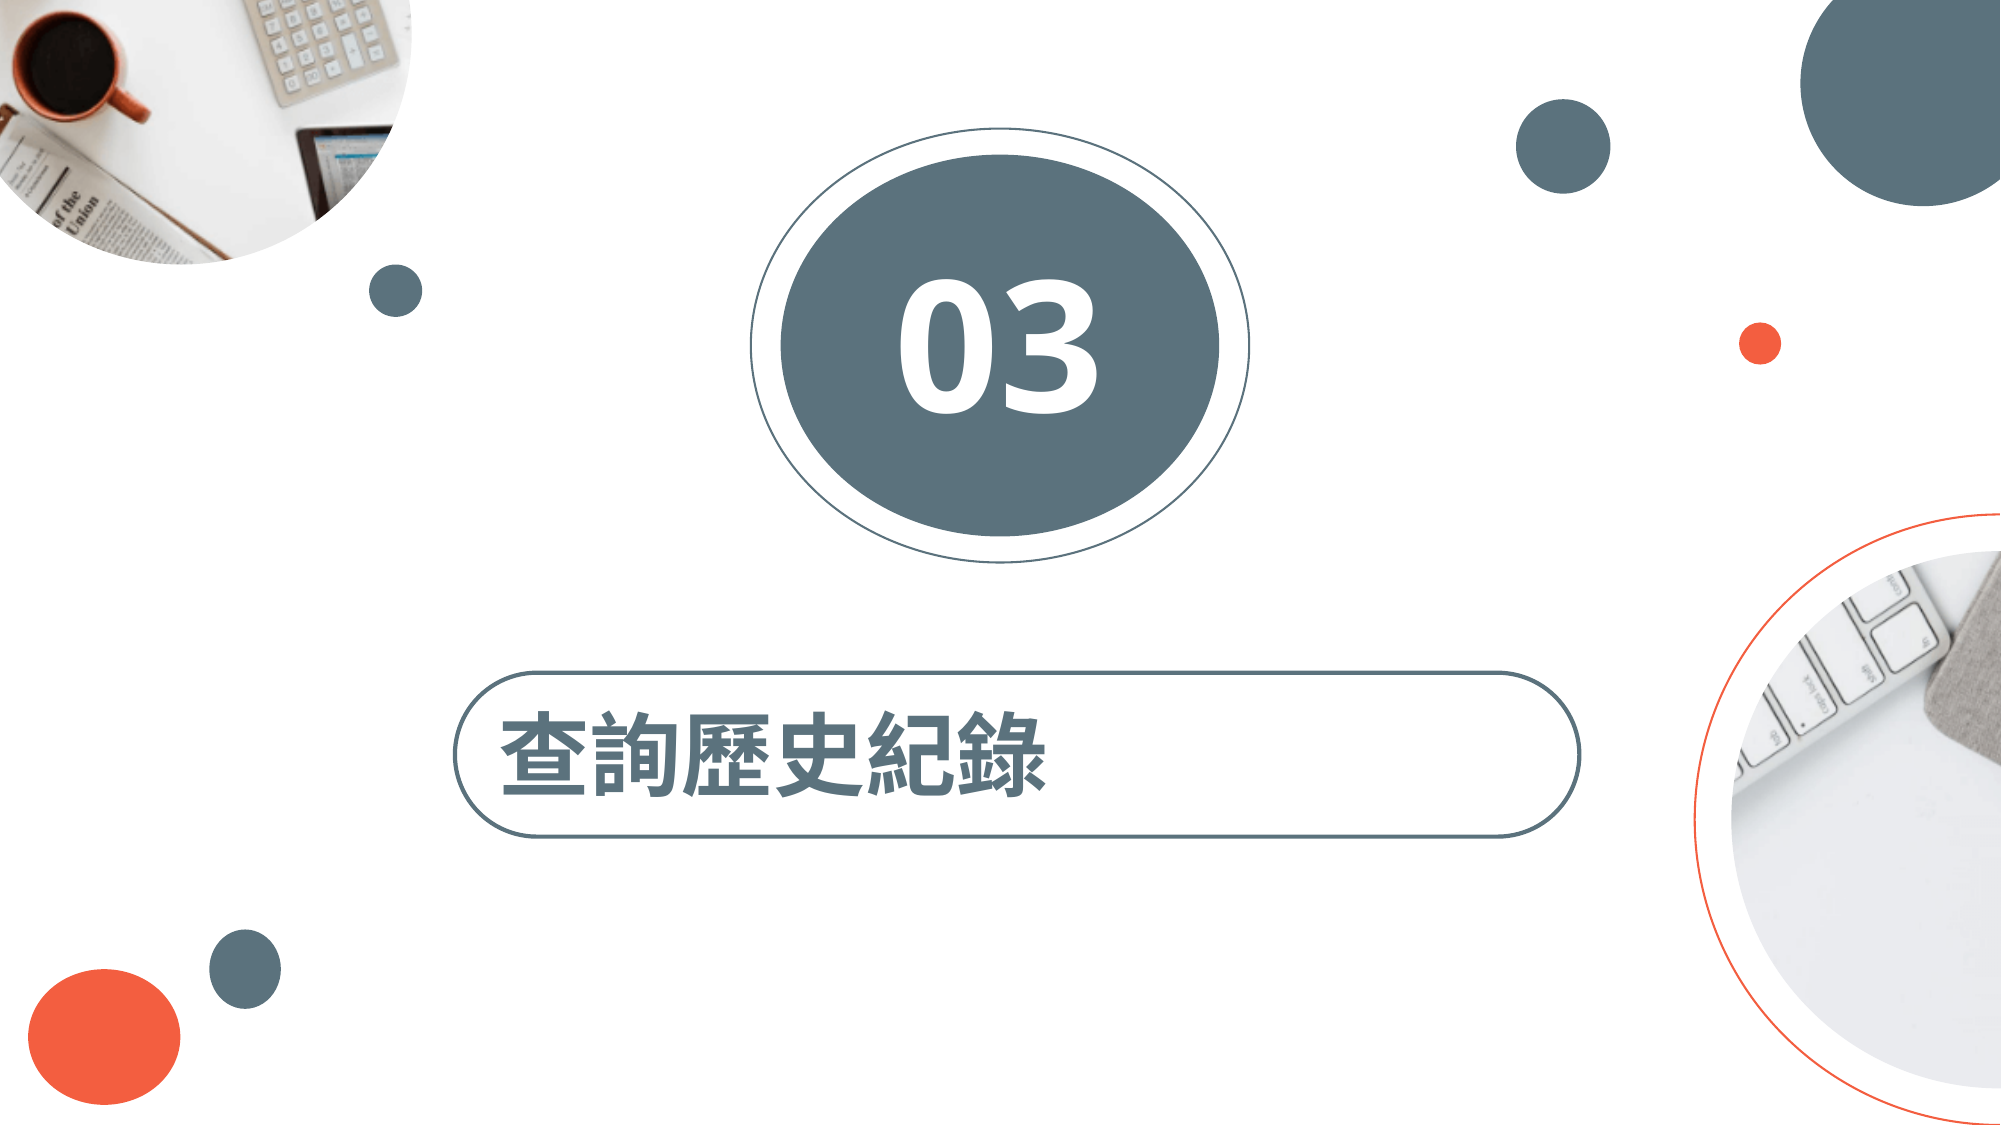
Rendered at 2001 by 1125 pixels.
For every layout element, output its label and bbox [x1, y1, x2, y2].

text_box [750, 128, 1250, 563]
text_box [454, 672, 1580, 837]
text_box [1799, 0, 2000, 208]
text_box [27, 968, 182, 1106]
text_box [1738, 321, 1783, 366]
text_box [0, 0, 413, 266]
text_box [1694, 514, 2000, 1125]
text_box [368, 263, 424, 318]
text_box [1514, 98, 1612, 195]
text_box [208, 928, 282, 1010]
